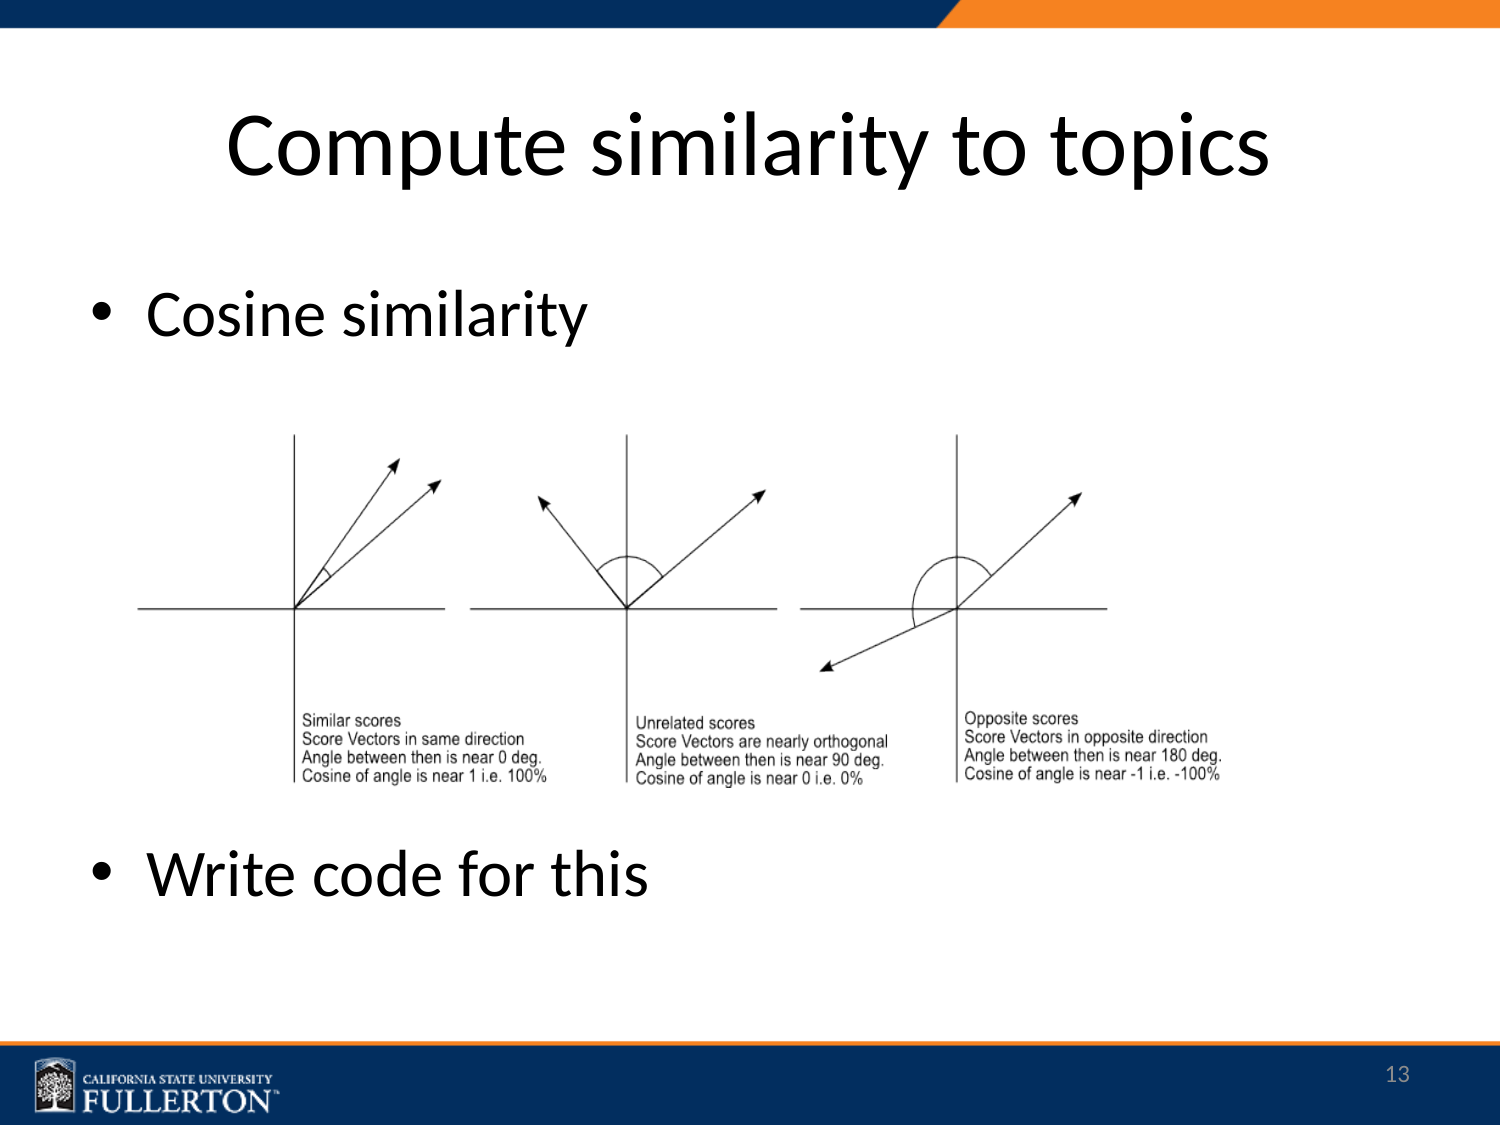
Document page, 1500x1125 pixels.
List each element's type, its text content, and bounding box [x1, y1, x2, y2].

list Cosine similarity Write code for this [75, 262, 1425, 1005]
title Compute similarity to topics [75, 45, 1425, 233]
slide_number 13 [1074, 1042, 1425, 1103]
picture [0, 0, 1500, 1125]
